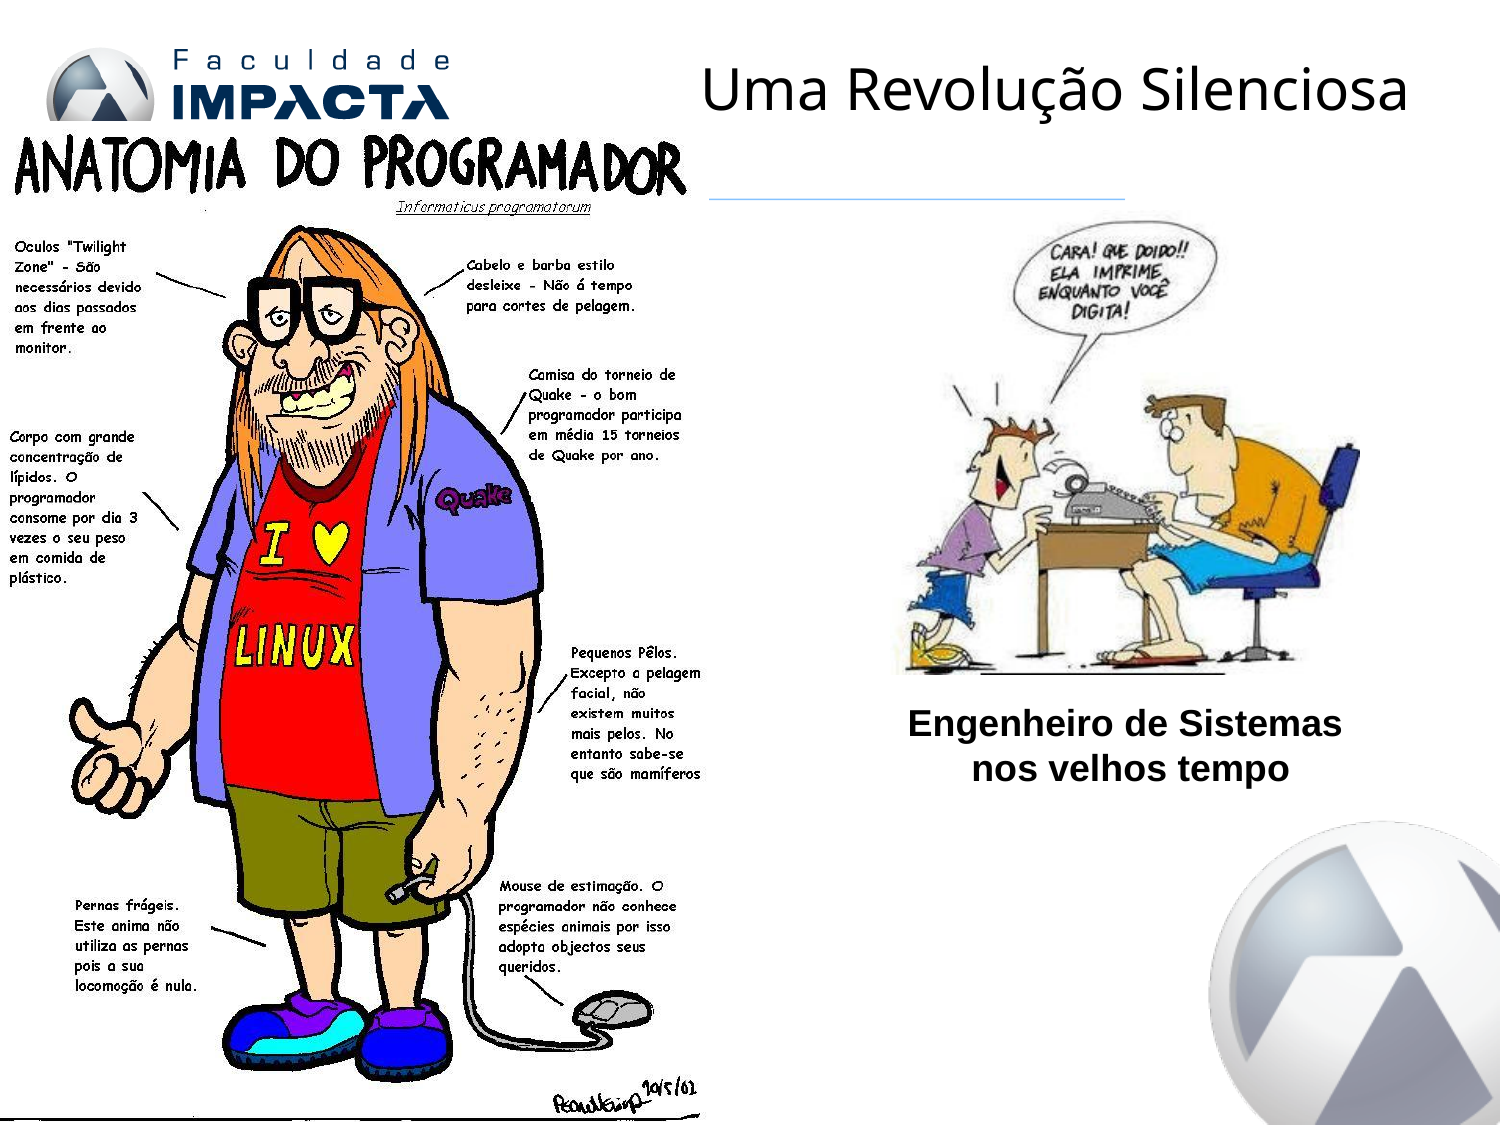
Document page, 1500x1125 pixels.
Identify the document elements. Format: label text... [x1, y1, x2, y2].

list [0, 121, 709, 1123]
text_box Engenheiro de Sistemas nos velhos tempo [892, 691, 1369, 797]
picture [1206, 787, 1500, 1125]
title Uma Revolução Silenciosa [75, 45, 1425, 233]
picture [35, 35, 458, 121]
picture [890, 210, 1360, 676]
